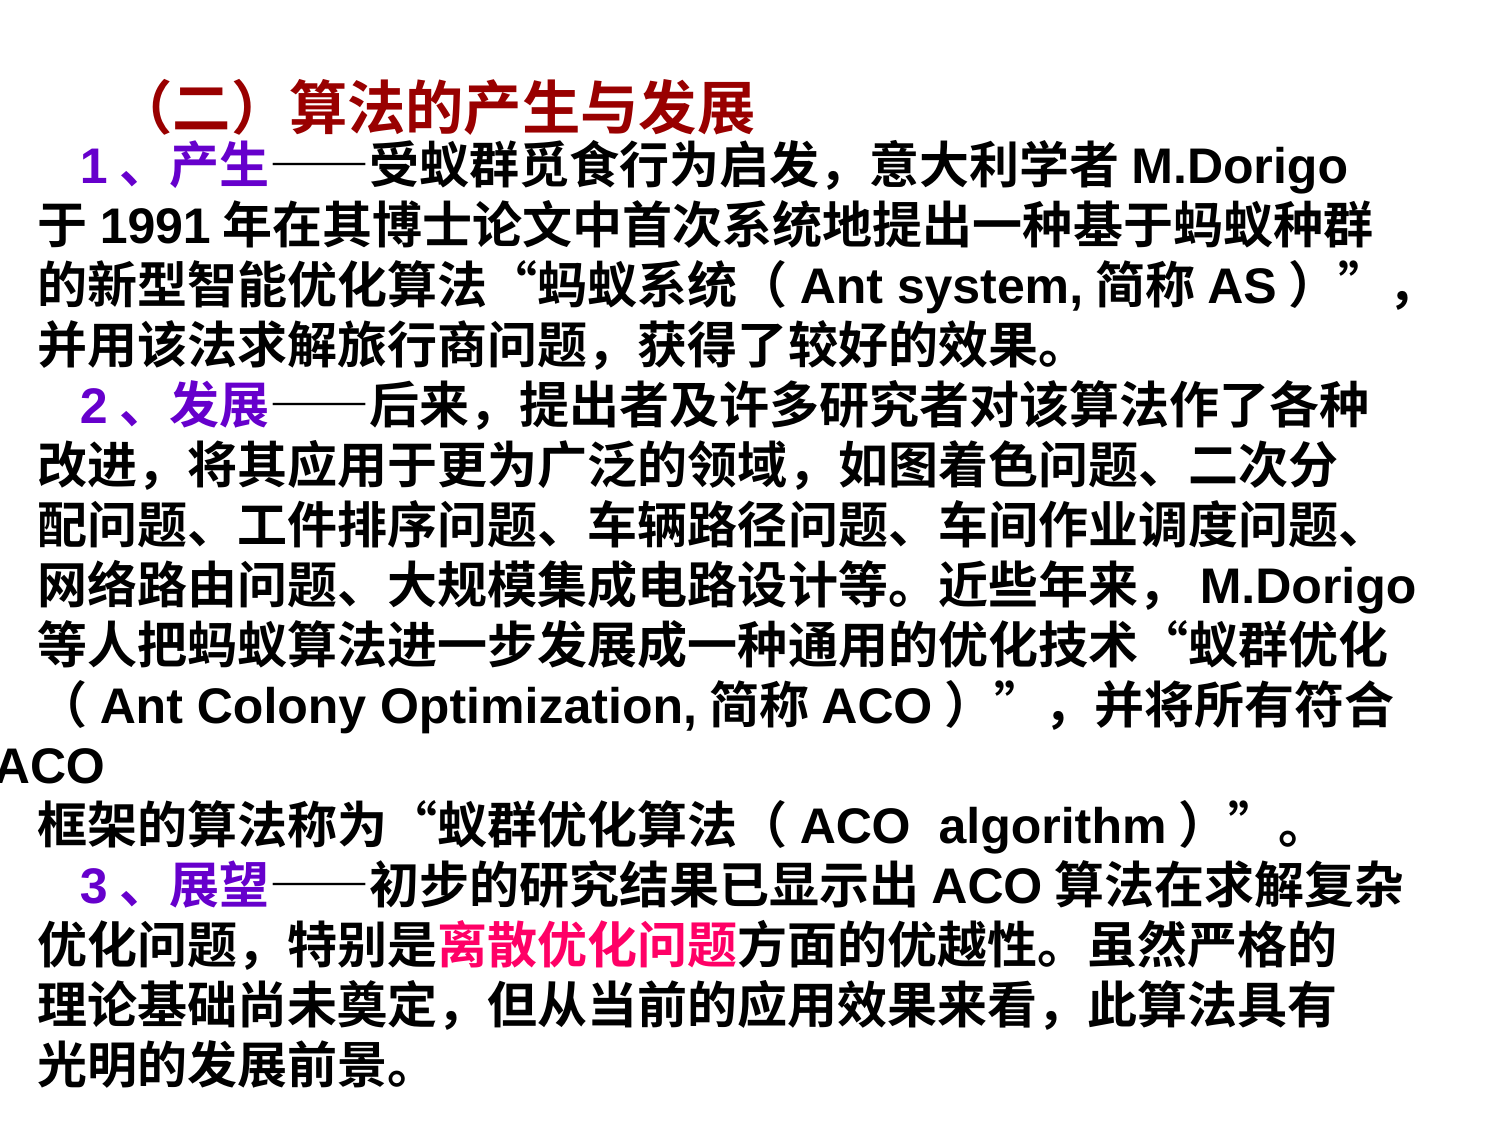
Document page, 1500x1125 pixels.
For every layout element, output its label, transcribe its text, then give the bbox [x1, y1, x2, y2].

text_box 1、产生——受蚁群觅食行为启发，意大利学者M.Dorigo 于1991年在其博士论文中首次系统地提出一种基于蚂蚁种群 的新型智能优化算法“蚂蚁系统（Ant system,简称AS）”， 并用该法求解旅行商问题，获得了较好的效果。 2、发展——后来，提出者及许多研究者对该算法作了各种 改进，将其应用于更为广泛的领域，如图着色问题、二次分 配问题、工件排序问题、车辆路径问题、车间作业调度问题、 网络路由问题、大规模集成电路设计等。近些年来，M.Dorigo 等人把蚂蚁算法进一步发展成一种通用的优化技术“蚁群优化 （Ant Colony Optimization,简称ACO）”，并将所有符合ACO 框架的算法称为“蚁群优化算法（ACO algorithm）”。 3、展望——初步的研究结果已显示出ACO算法在求解复杂 优化问题，特别是离散优化问题方面的优越性。虽然严格的 理论基础尚未奠定，但从当前的应用效果来看，此算法具有 光明的发展前景。 [0, 155, 1489, 1071]
text_box （二）算法的产生与发展 [99, 63, 838, 149]
